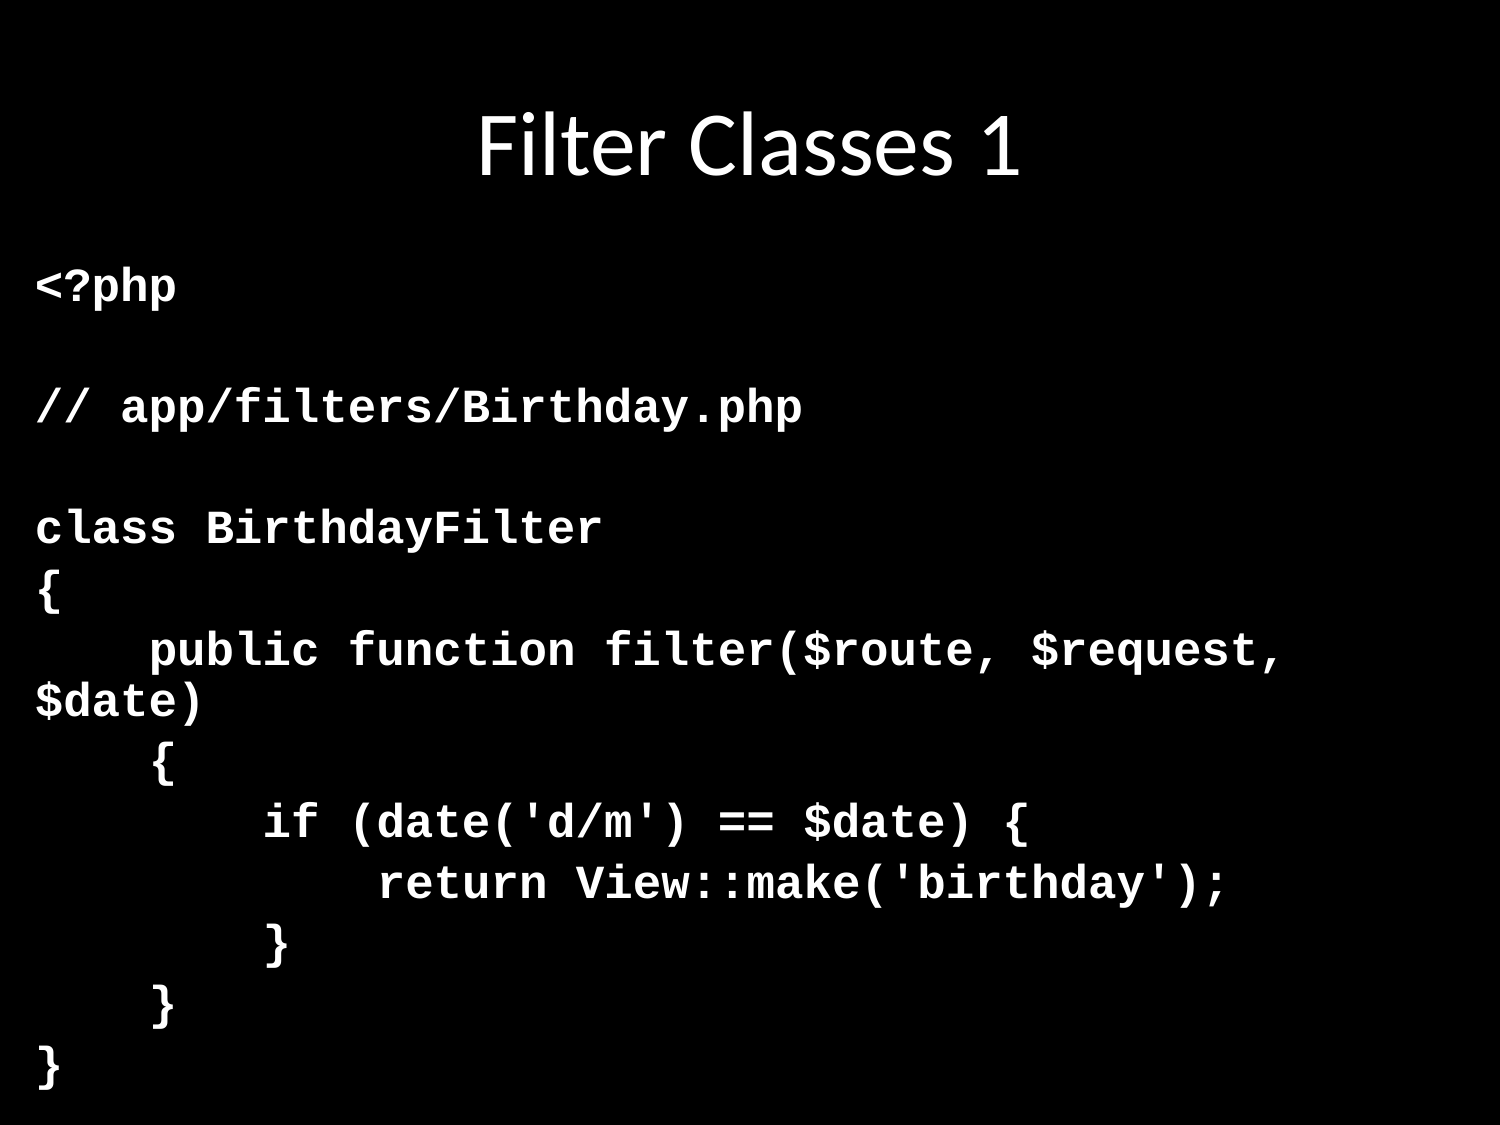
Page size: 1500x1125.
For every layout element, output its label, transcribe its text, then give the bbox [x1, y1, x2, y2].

title Filter Classes 1 [75, 45, 1425, 233]
list <?php // app/filters/Birthday.php class BirthdayFilter { public function filter($route, $request, $date) { if (date('d/m') == $date) { return View::make('birthday'); } } } [19, 252, 1477, 1104]
